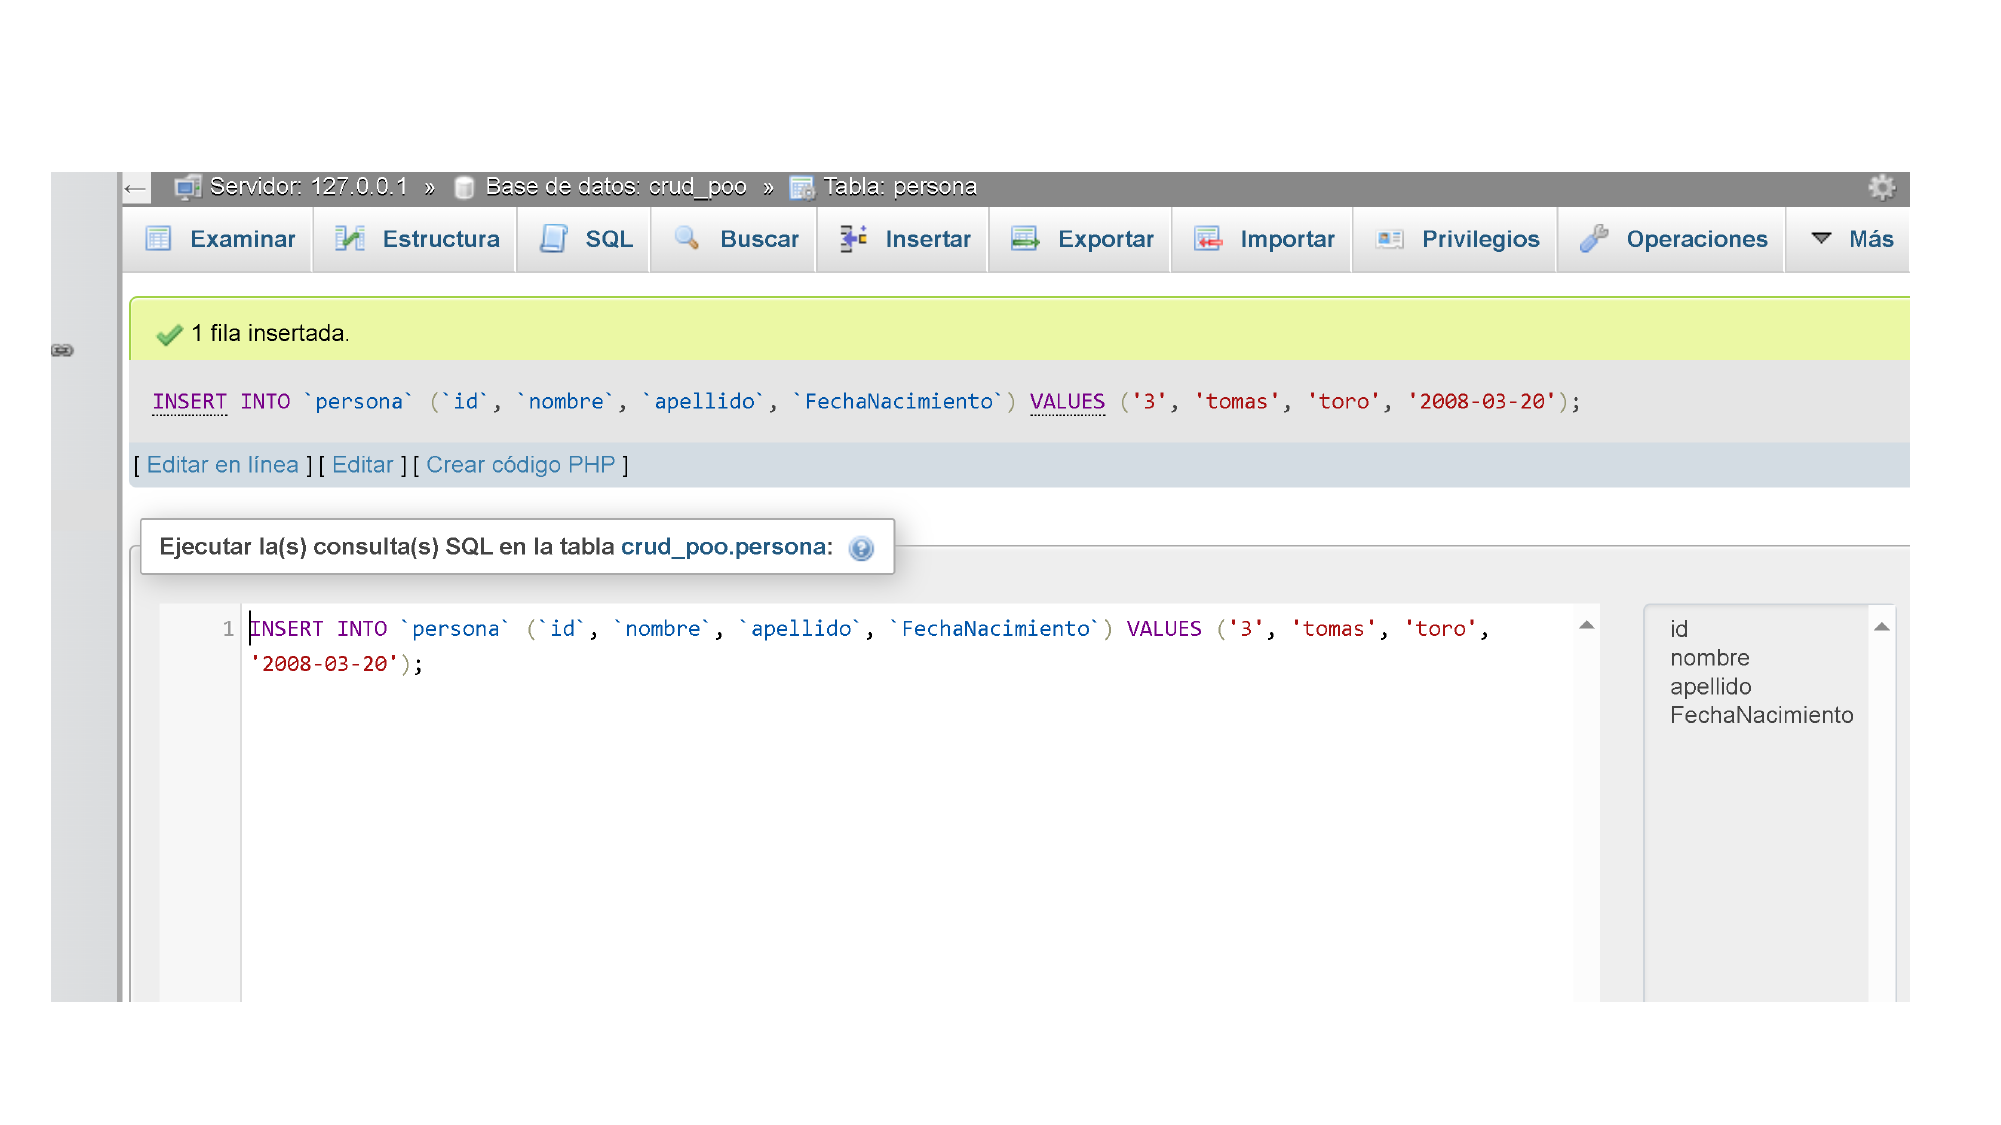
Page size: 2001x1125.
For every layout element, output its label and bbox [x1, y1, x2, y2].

picture [51, 172, 1910, 1002]
